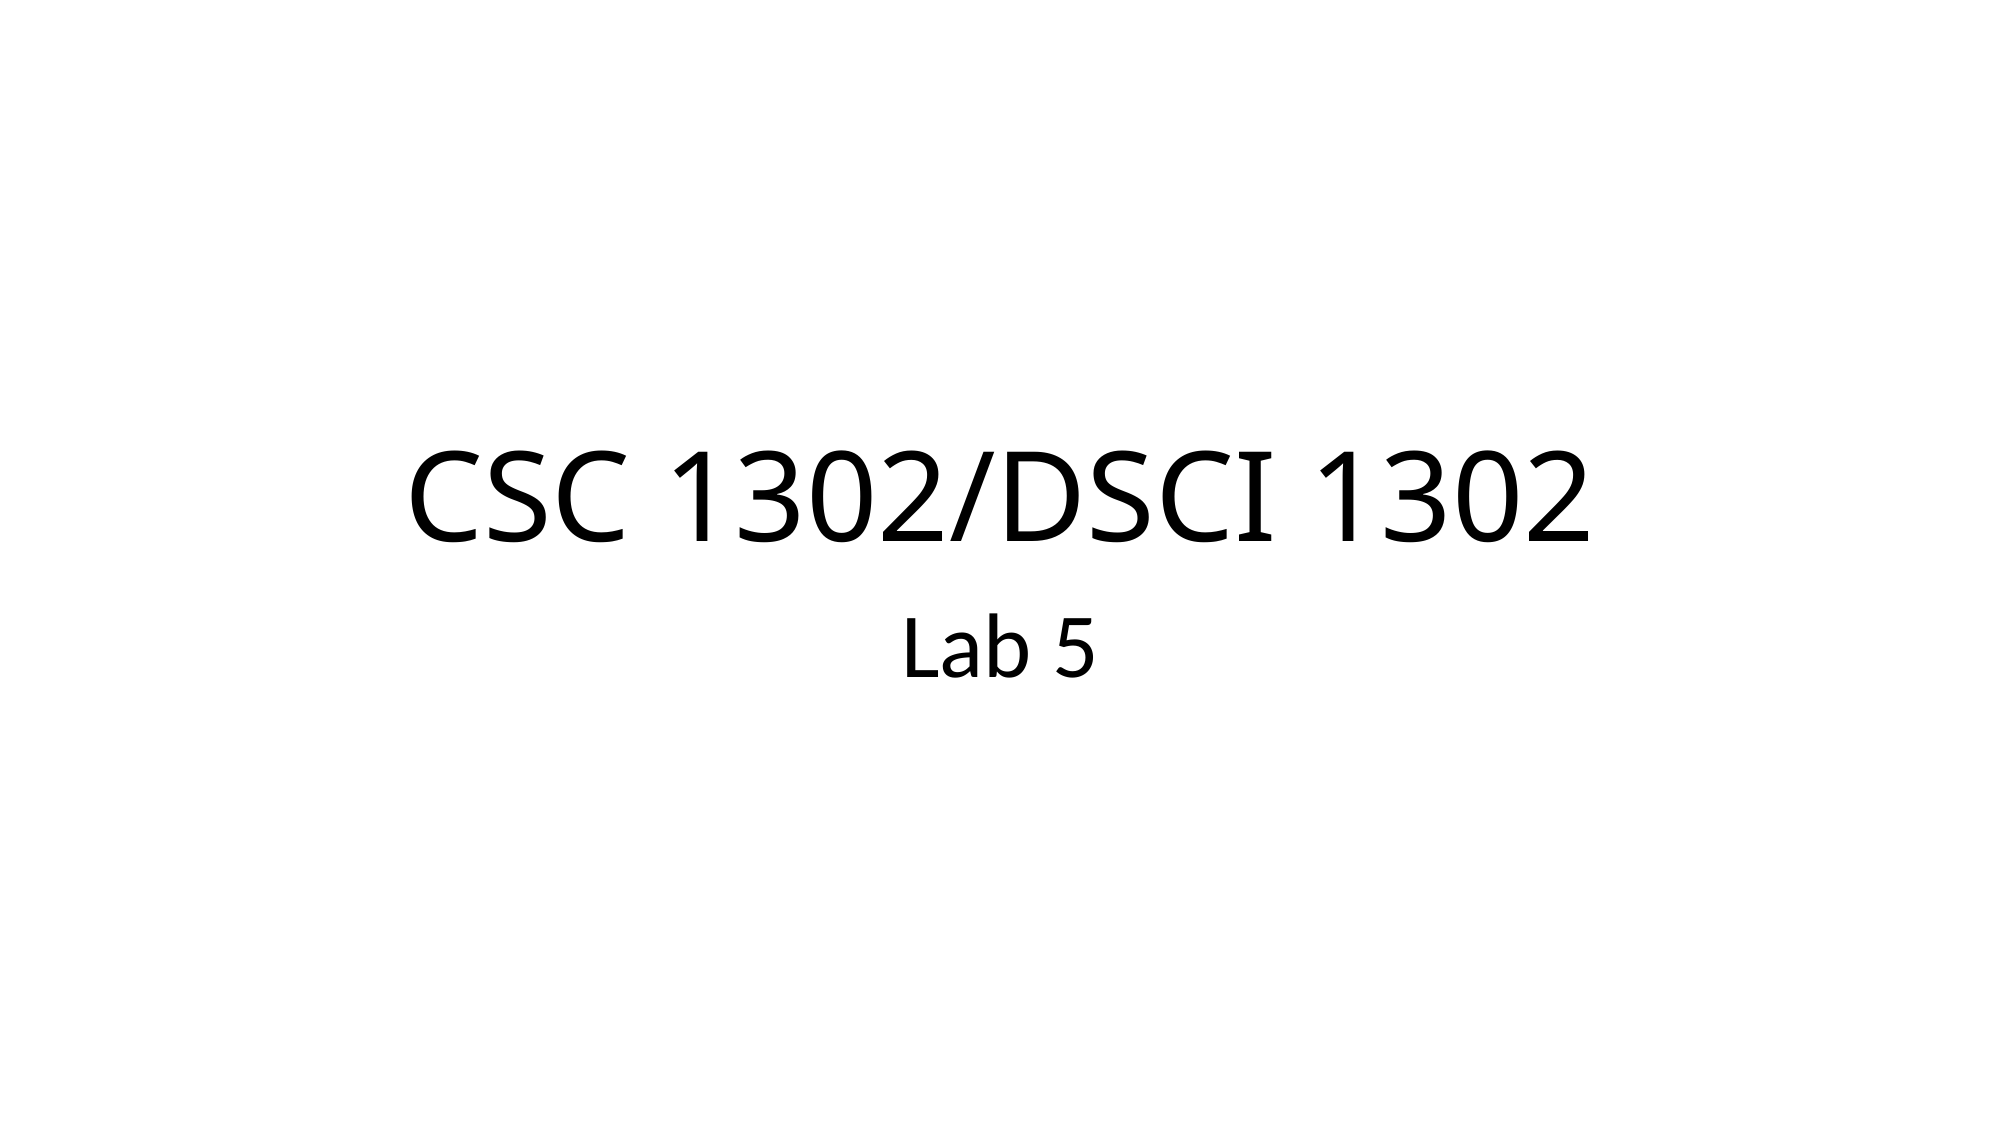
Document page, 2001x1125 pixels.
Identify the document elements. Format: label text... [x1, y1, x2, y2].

title CSC 1302/DSCI 1302 [249, 184, 1750, 576]
subtitle Lab 5 [249, 590, 1750, 863]
